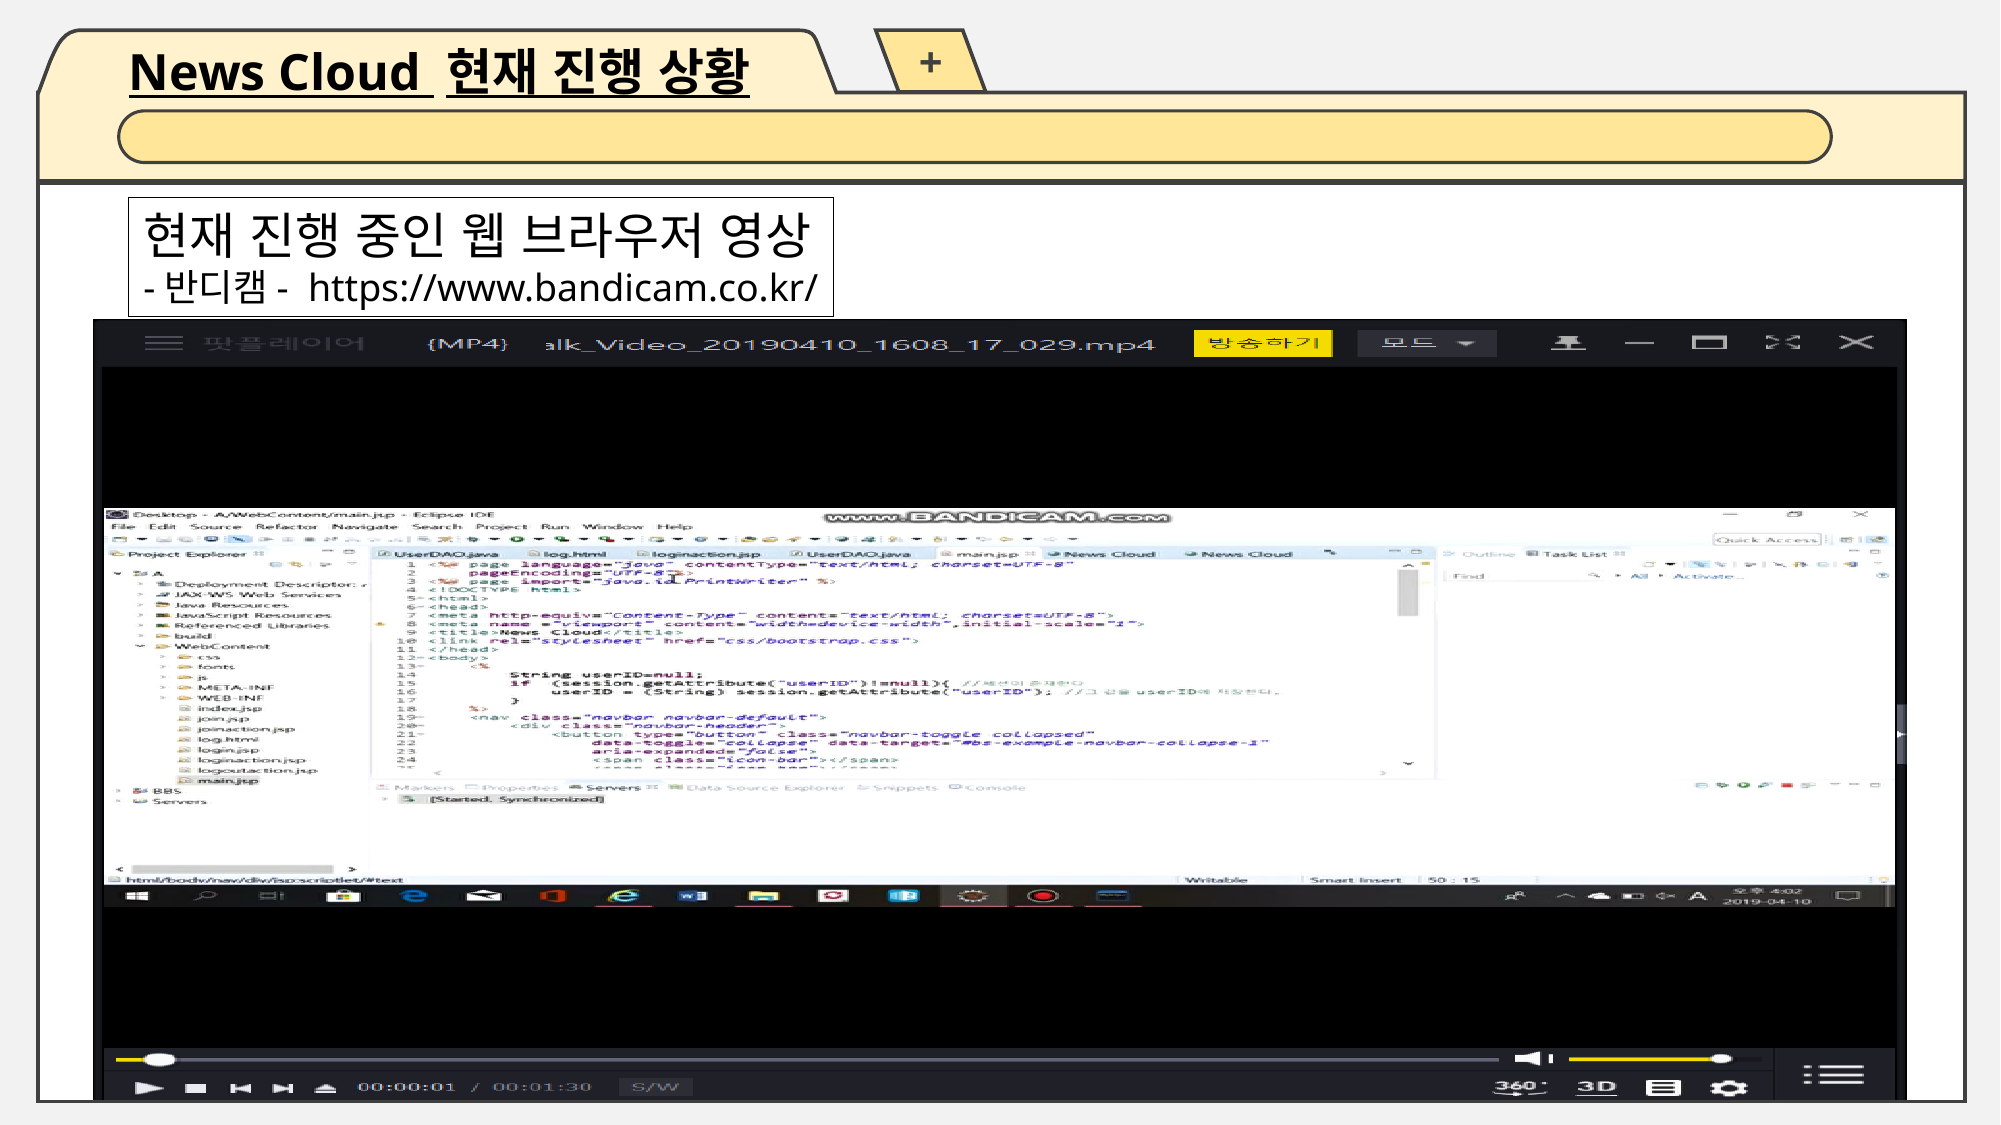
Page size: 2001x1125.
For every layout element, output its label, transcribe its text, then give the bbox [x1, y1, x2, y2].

text_box [37, 182, 1966, 1103]
text_box [67, 29, 813, 33]
picture [93, 319, 1907, 1100]
text_box News Cloud 현재 진행 상황 [51, 33, 828, 109]
text_box [36, 56, 1967, 183]
text_box [117, 109, 1833, 164]
text_box + [874, 29, 988, 93]
text_box 현재 진행 중인 웹 브라우저 영상 -반디캠- https://www.bandicam.co.kr/ [128, 197, 834, 317]
